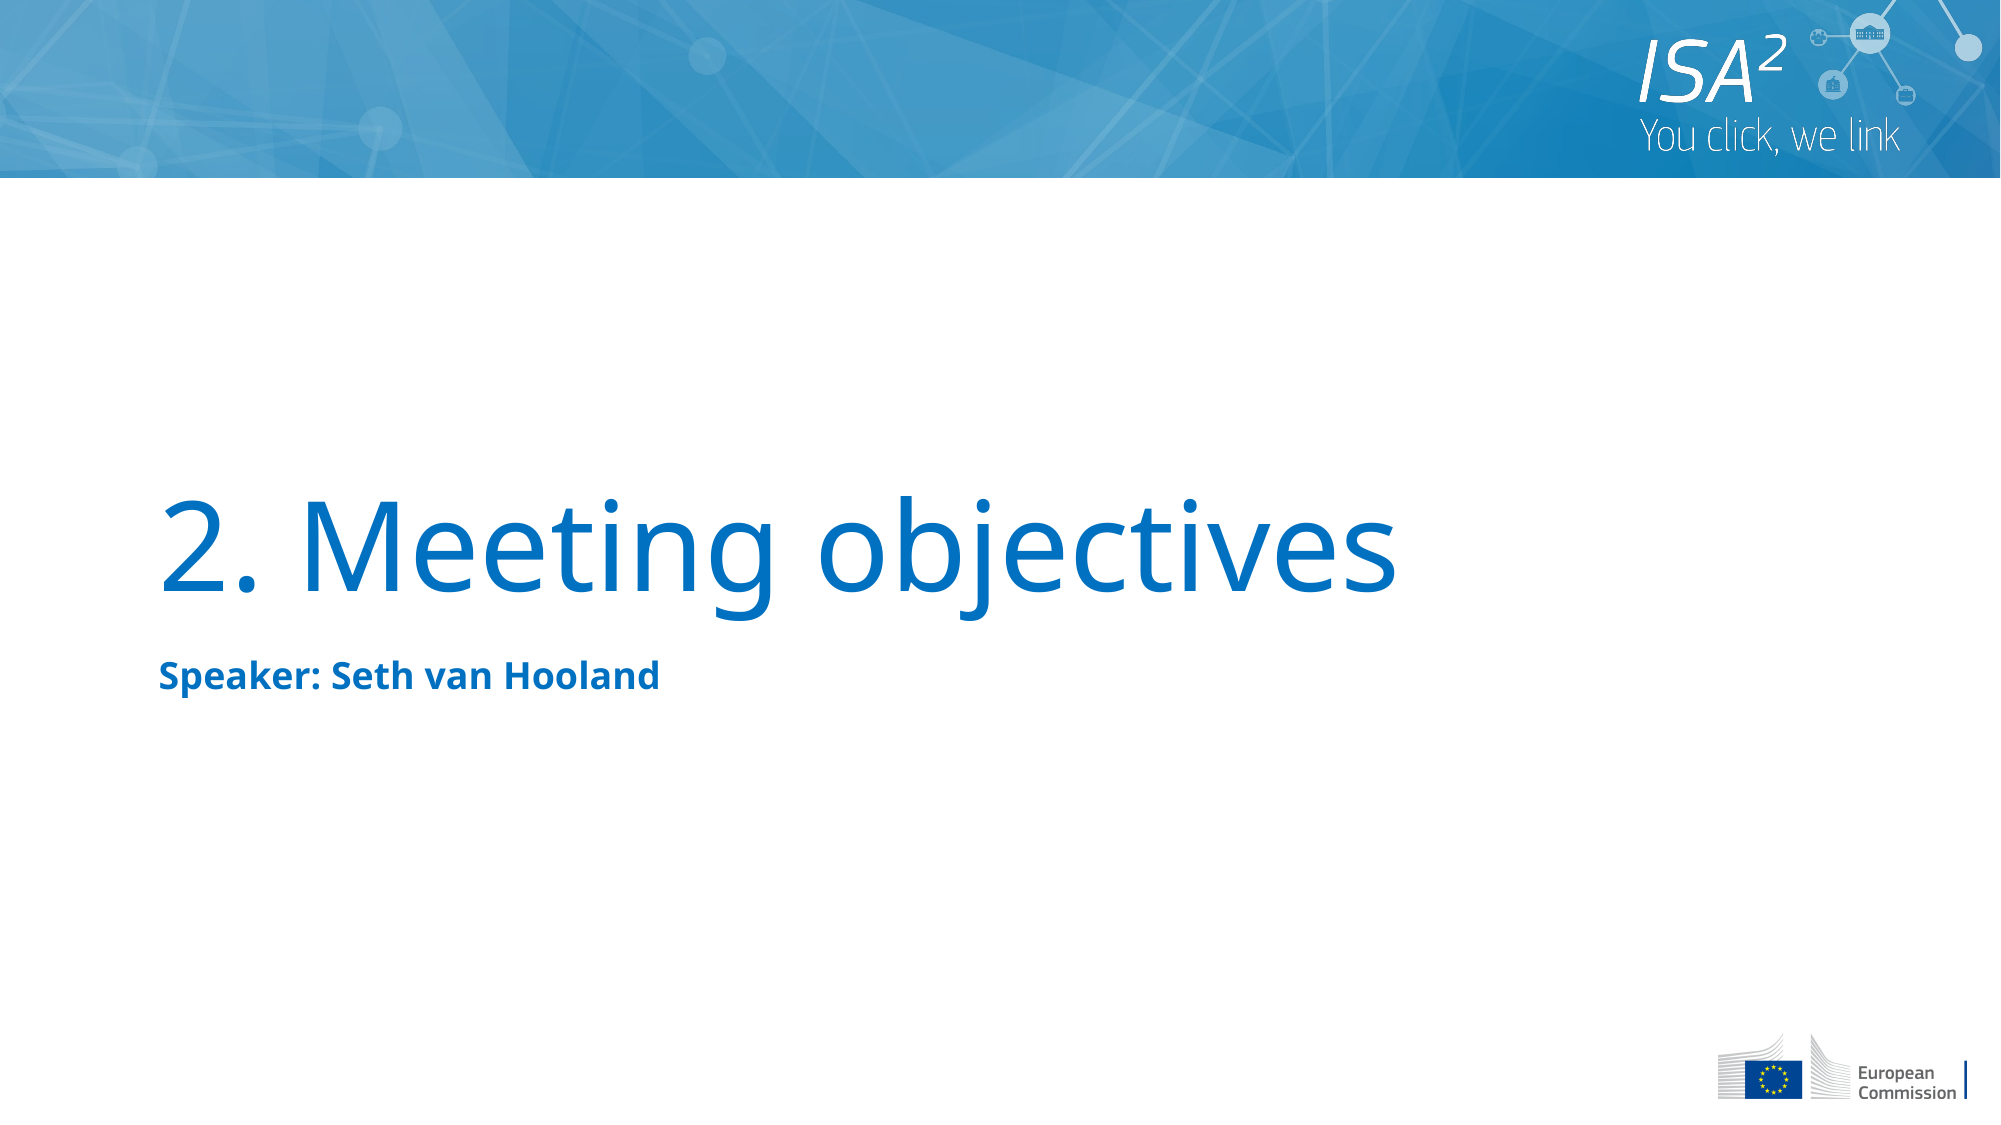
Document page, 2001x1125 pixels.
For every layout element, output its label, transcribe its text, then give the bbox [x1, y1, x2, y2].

picture [1718, 1033, 1967, 1099]
subtitle Speaker: Seth van Hooland [143, 649, 1857, 945]
picture [0, 0, 2001, 178]
title 2. Meeting objectives [143, 236, 1857, 626]
